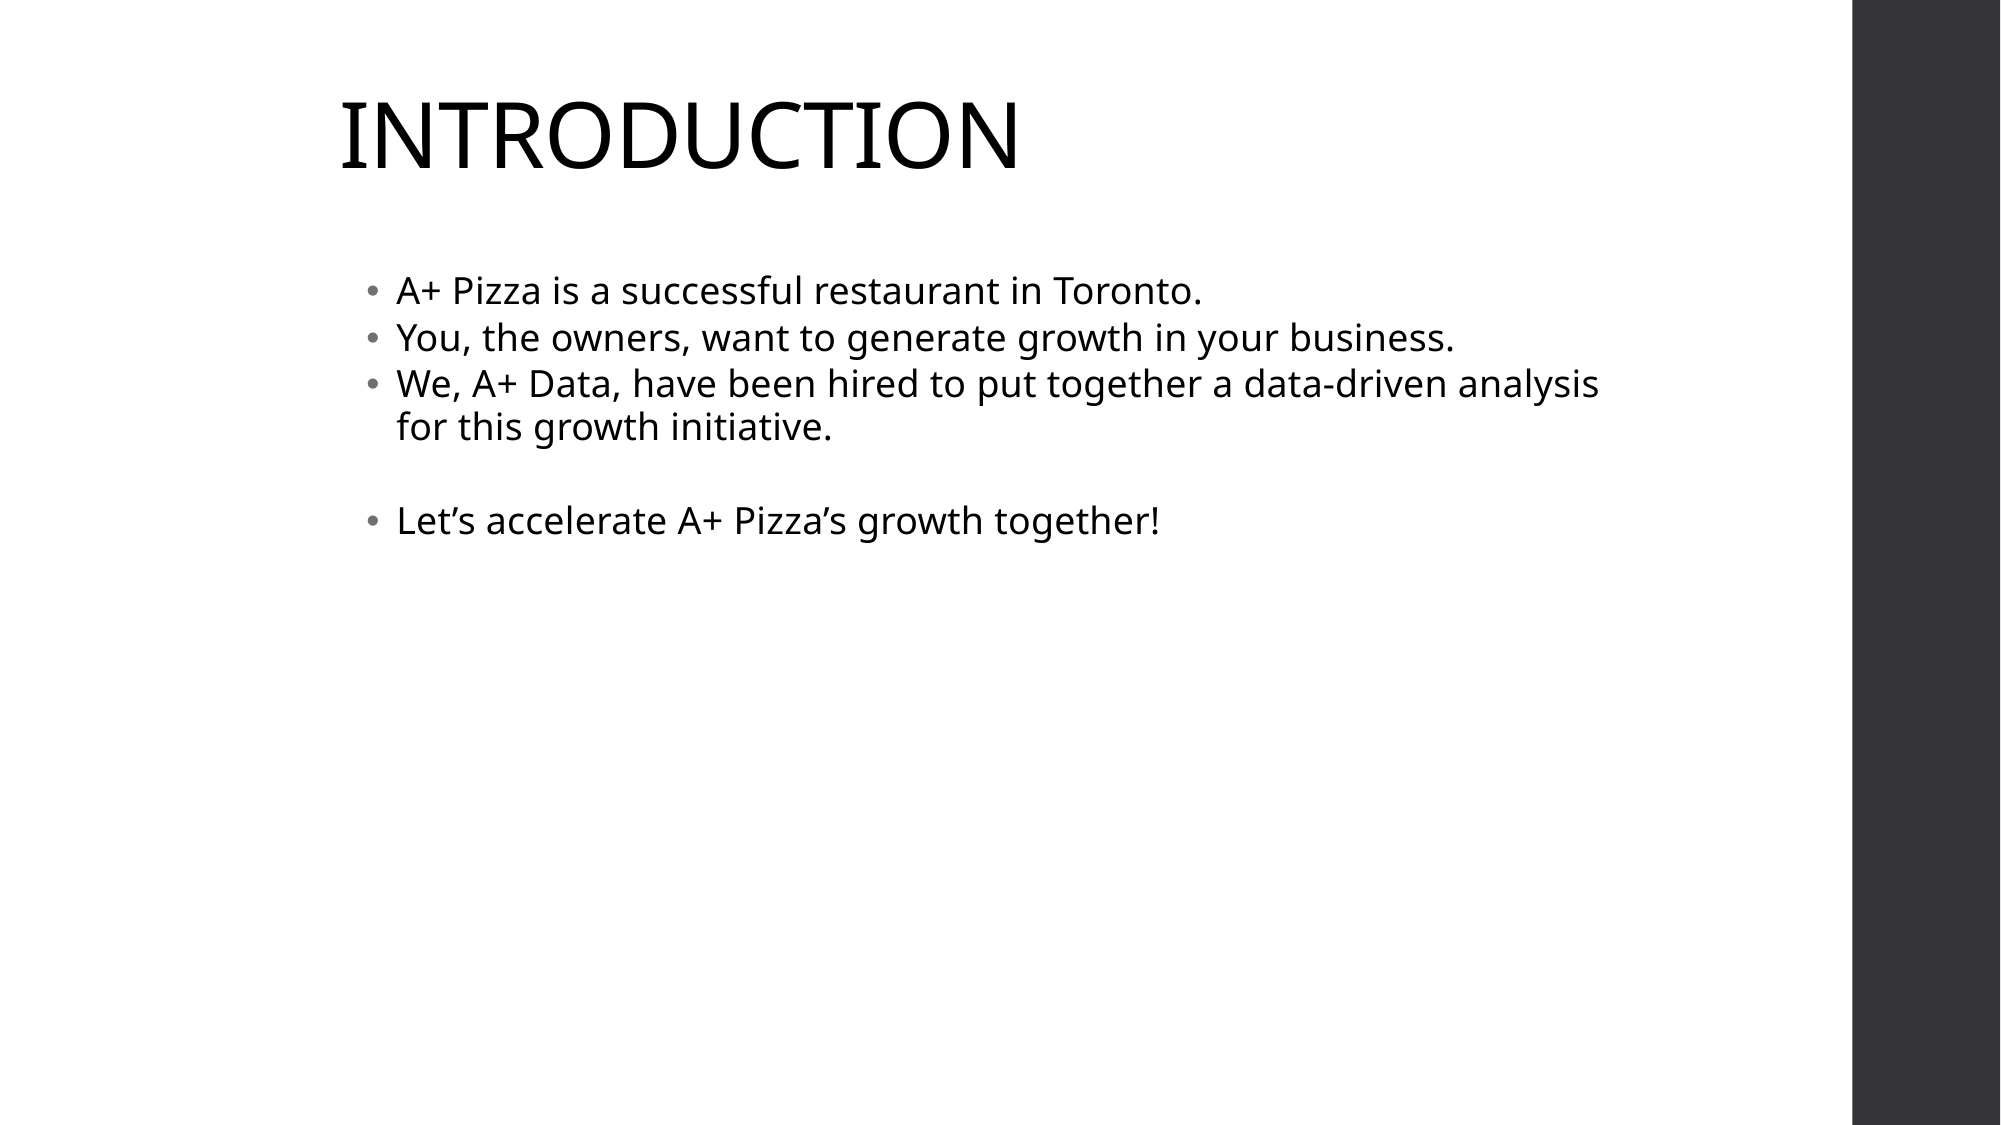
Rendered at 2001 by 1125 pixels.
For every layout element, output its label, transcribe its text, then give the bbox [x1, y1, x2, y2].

title INTRODUCTION [324, 45, 1675, 233]
list A+ Pizza is a successful restaurant in Toronto. You, the owners, want to generate growth in your business. We, A+ Data, have been hired to put together a data-driven analysis for this growth initiative. Let’s accelerate A+ Pizza’s growth together! [324, 262, 1675, 1005]
